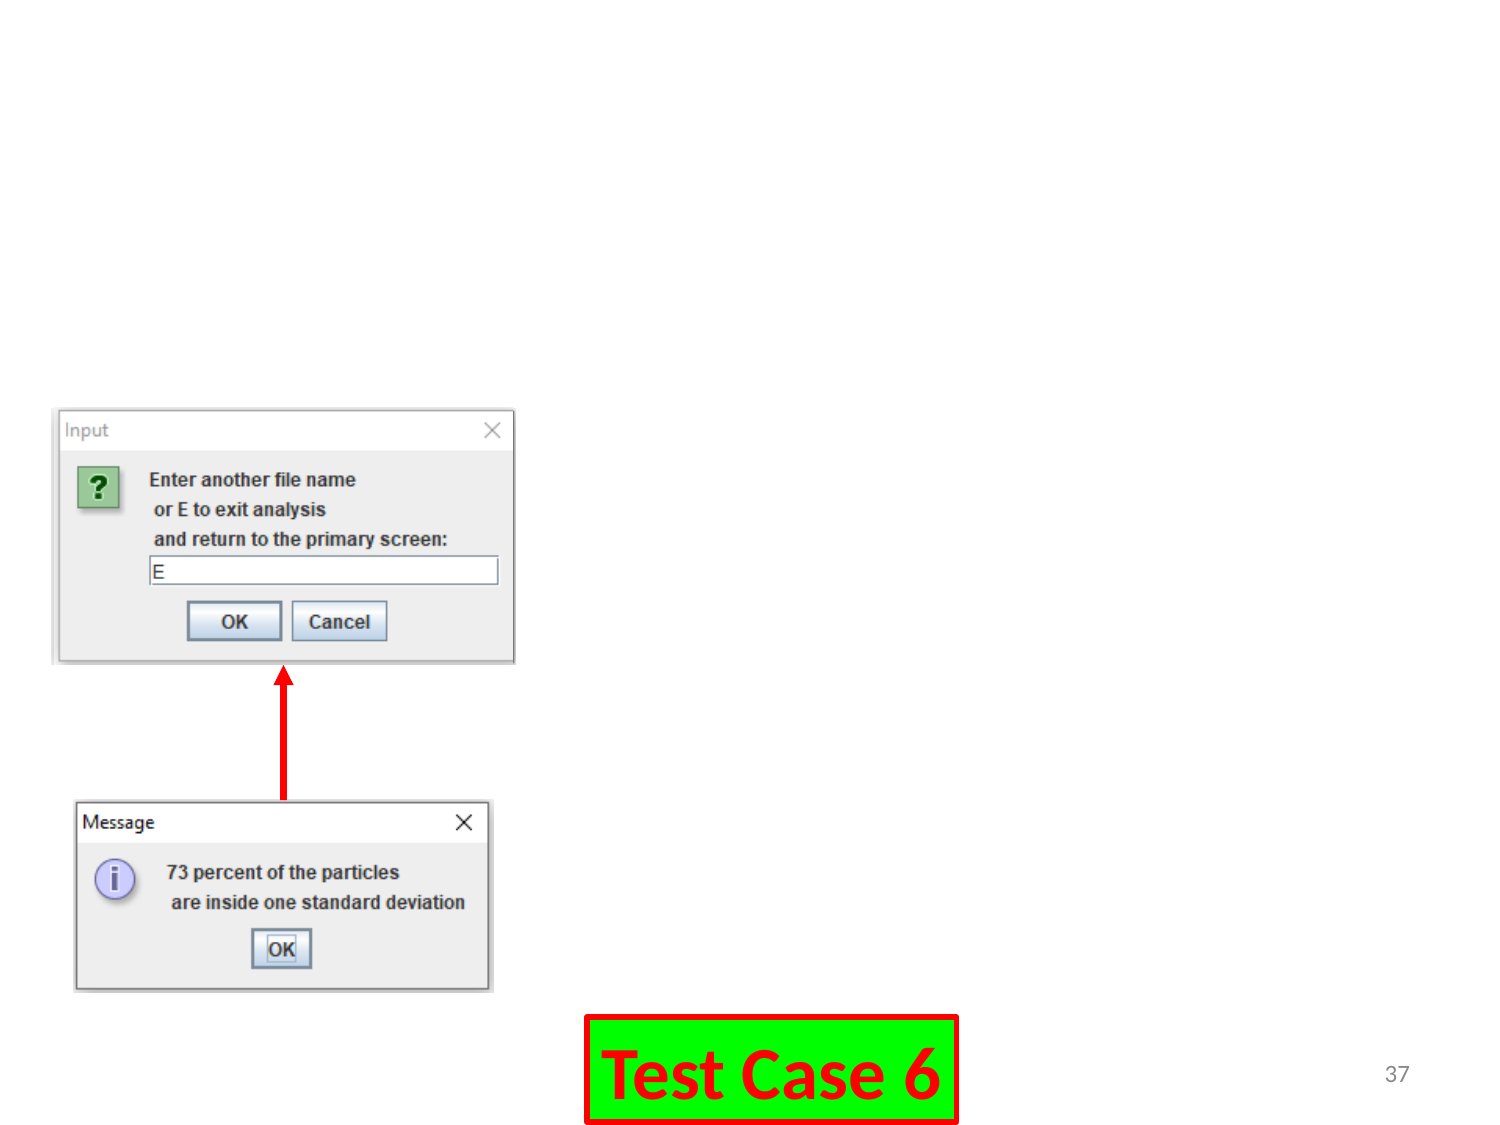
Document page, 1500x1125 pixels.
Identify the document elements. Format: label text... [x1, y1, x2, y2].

picture [51, 406, 516, 666]
picture [73, 799, 494, 993]
text_box Test Case 6 [586, 1017, 957, 1122]
slide_number 37 [1074, 1042, 1425, 1103]
